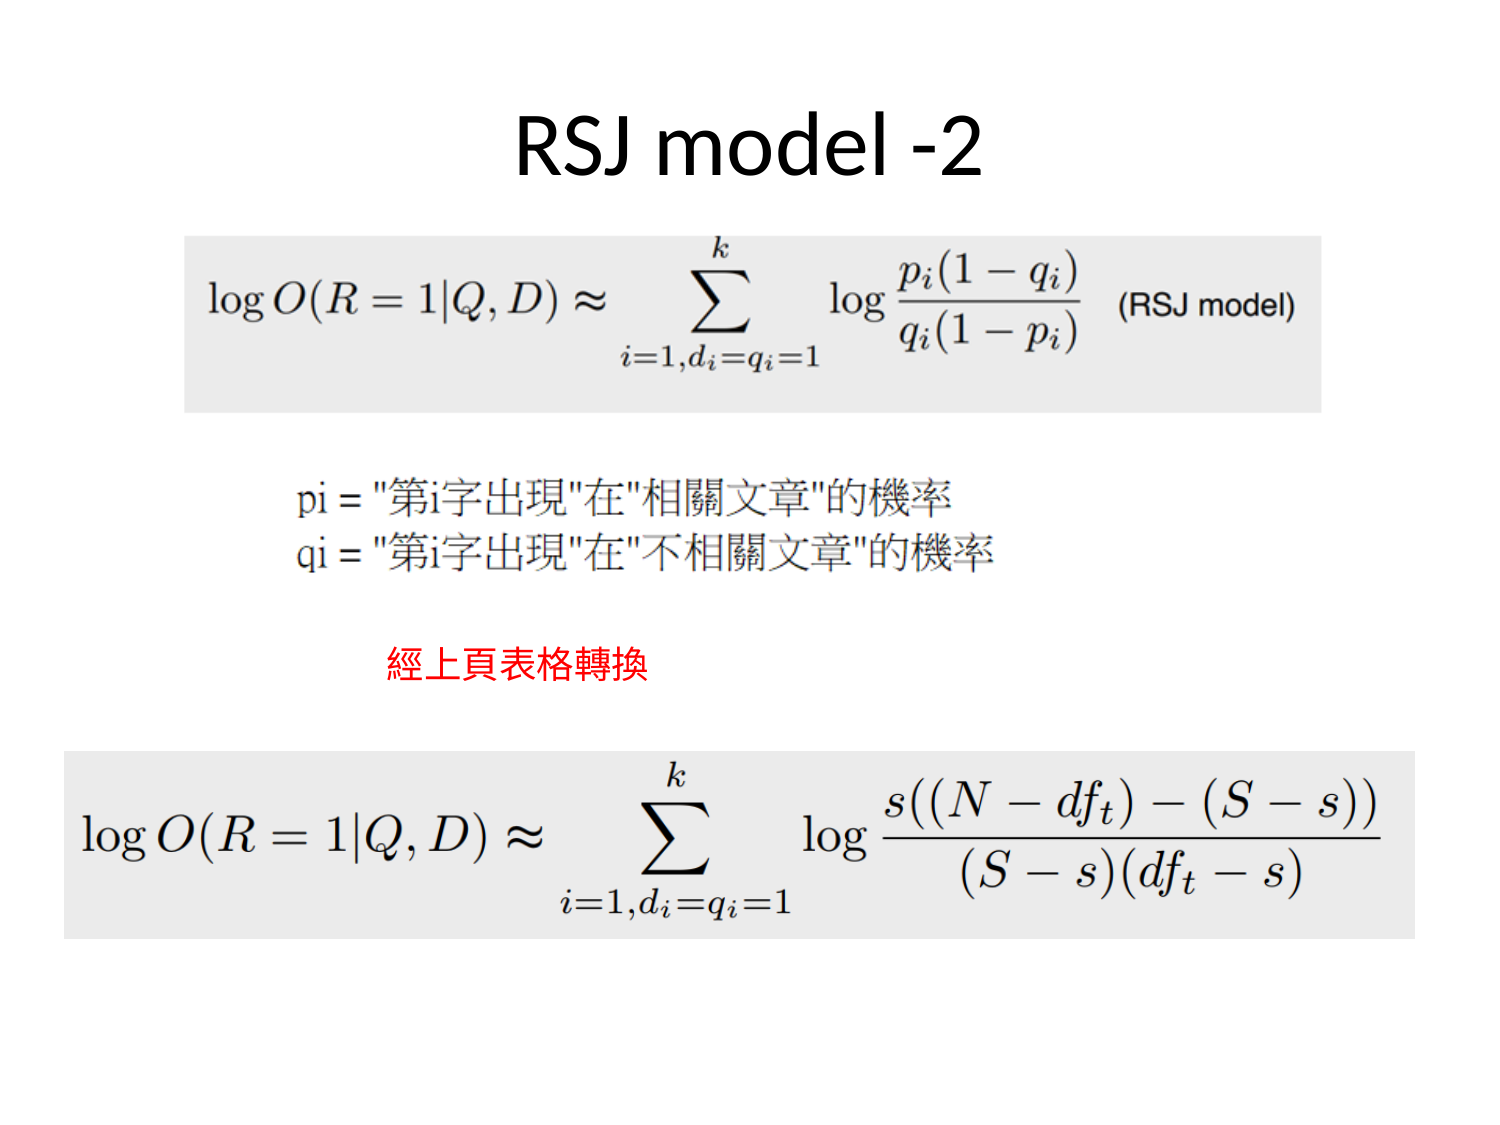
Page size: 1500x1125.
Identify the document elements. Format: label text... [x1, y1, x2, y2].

text_box 經上頁表格轉換 [371, 633, 1105, 694]
picture [158, 219, 1342, 613]
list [64, 751, 1416, 939]
title RSJ model -2 [75, 45, 1425, 233]
